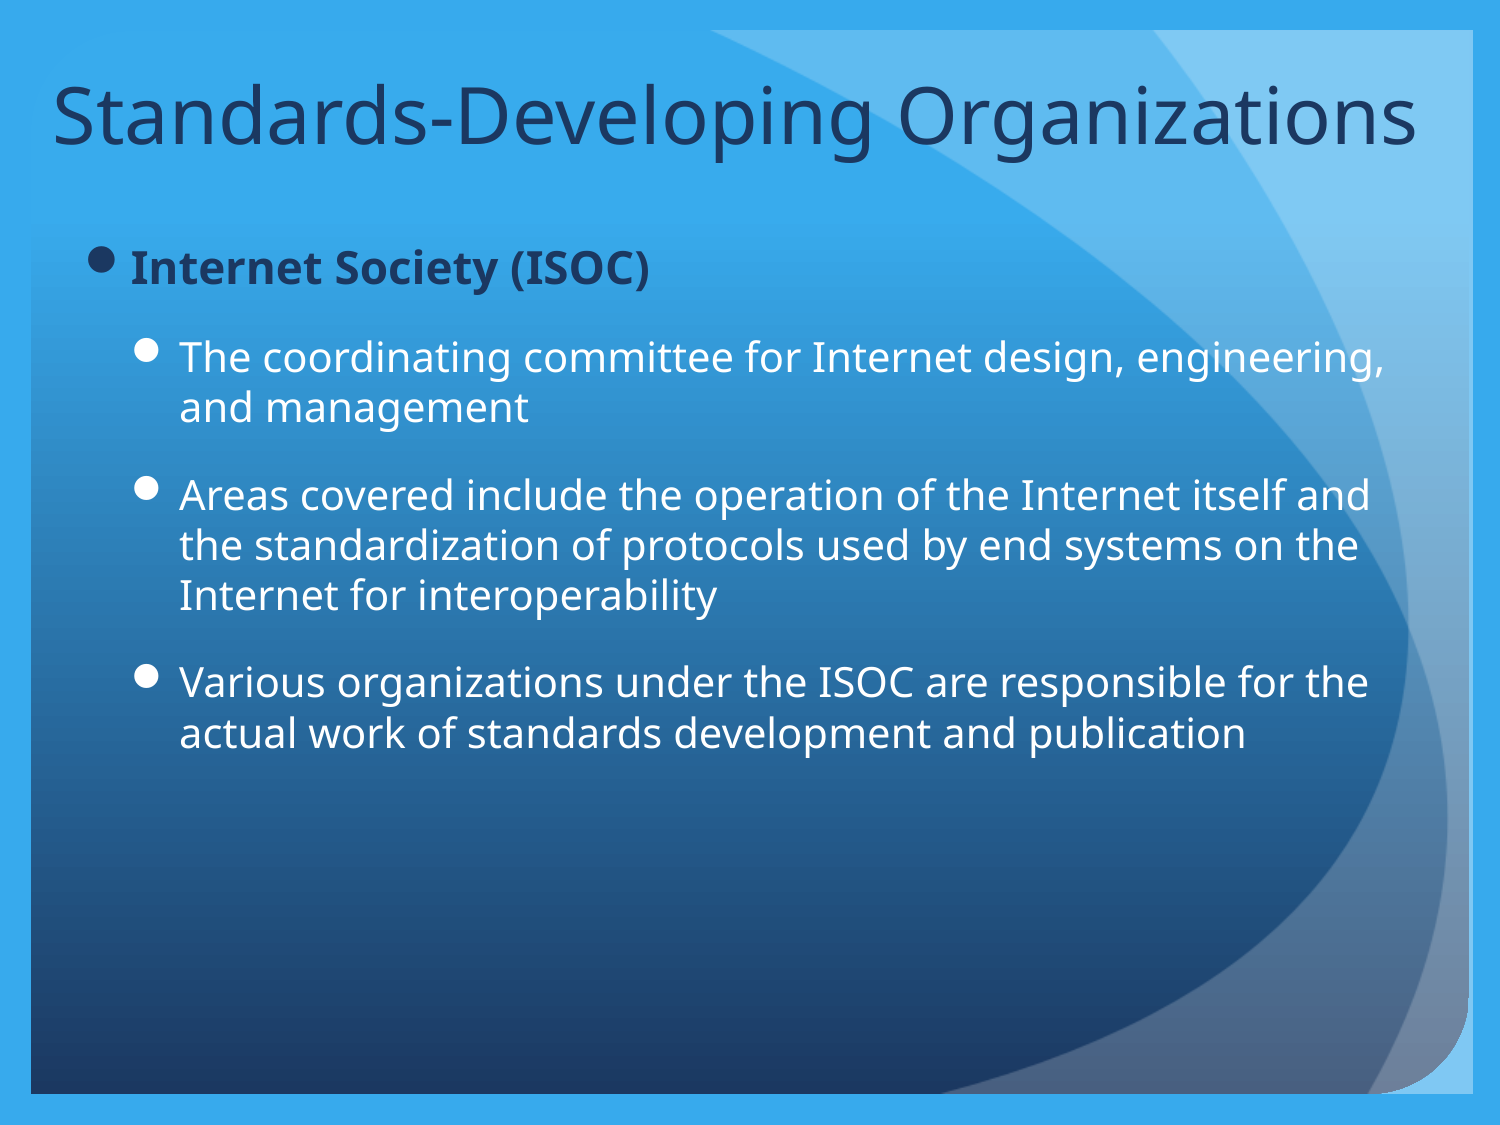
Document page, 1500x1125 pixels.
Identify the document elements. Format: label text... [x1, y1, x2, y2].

title Standards-Developing Organizations [0, 27, 1473, 169]
list Internet Society (ISOC) The coordinating committee for Internet design, engineering, and management Areas covered include the operation of the Internet itself and the standardization of protocols used by end systems on the Internet for interoperability Various organizations under the ISOC are responsible for the actual work of standards development and publication [69, 230, 1422, 1047]
picture [24, 169, 1473, 1094]
